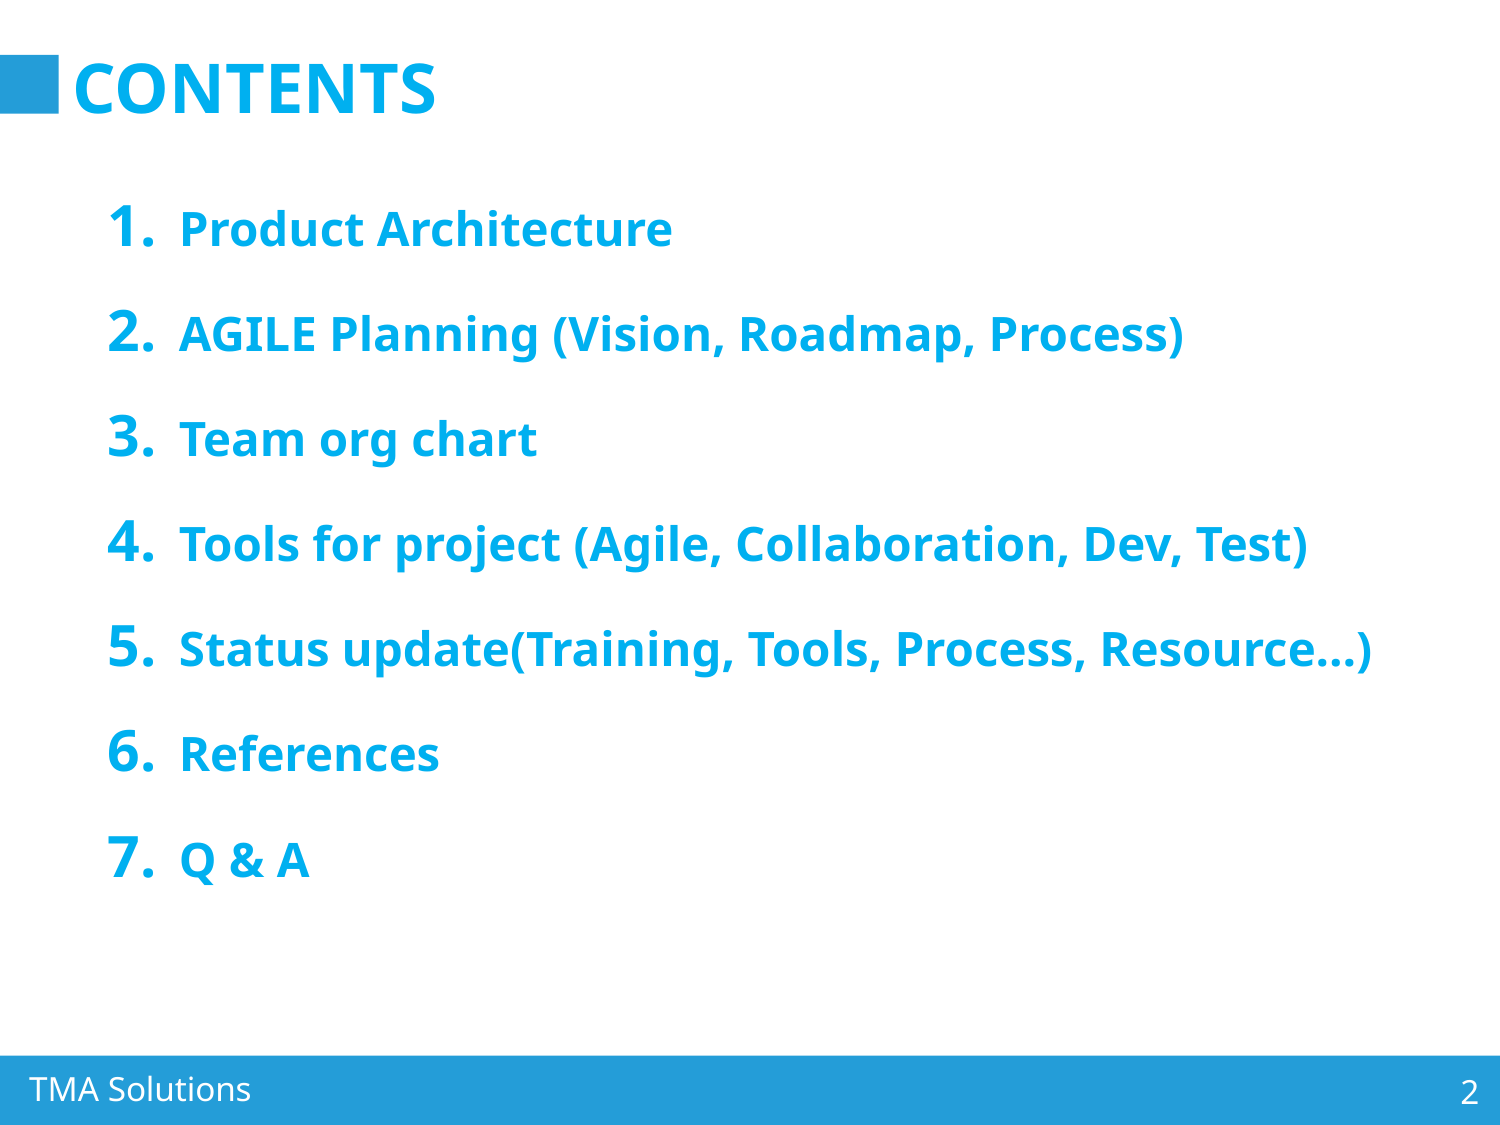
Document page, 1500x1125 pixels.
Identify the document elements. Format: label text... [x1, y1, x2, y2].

title CONTENTS [57, 46, 1499, 119]
list Product Architecture AGILE Planning (Vision, Roadmap, Process) Team org chart Tools for project (Agile, Collaboration, Dev, Test) Status update(Training, Tools, Process, Resource…) References Q & A [75, 162, 1425, 955]
